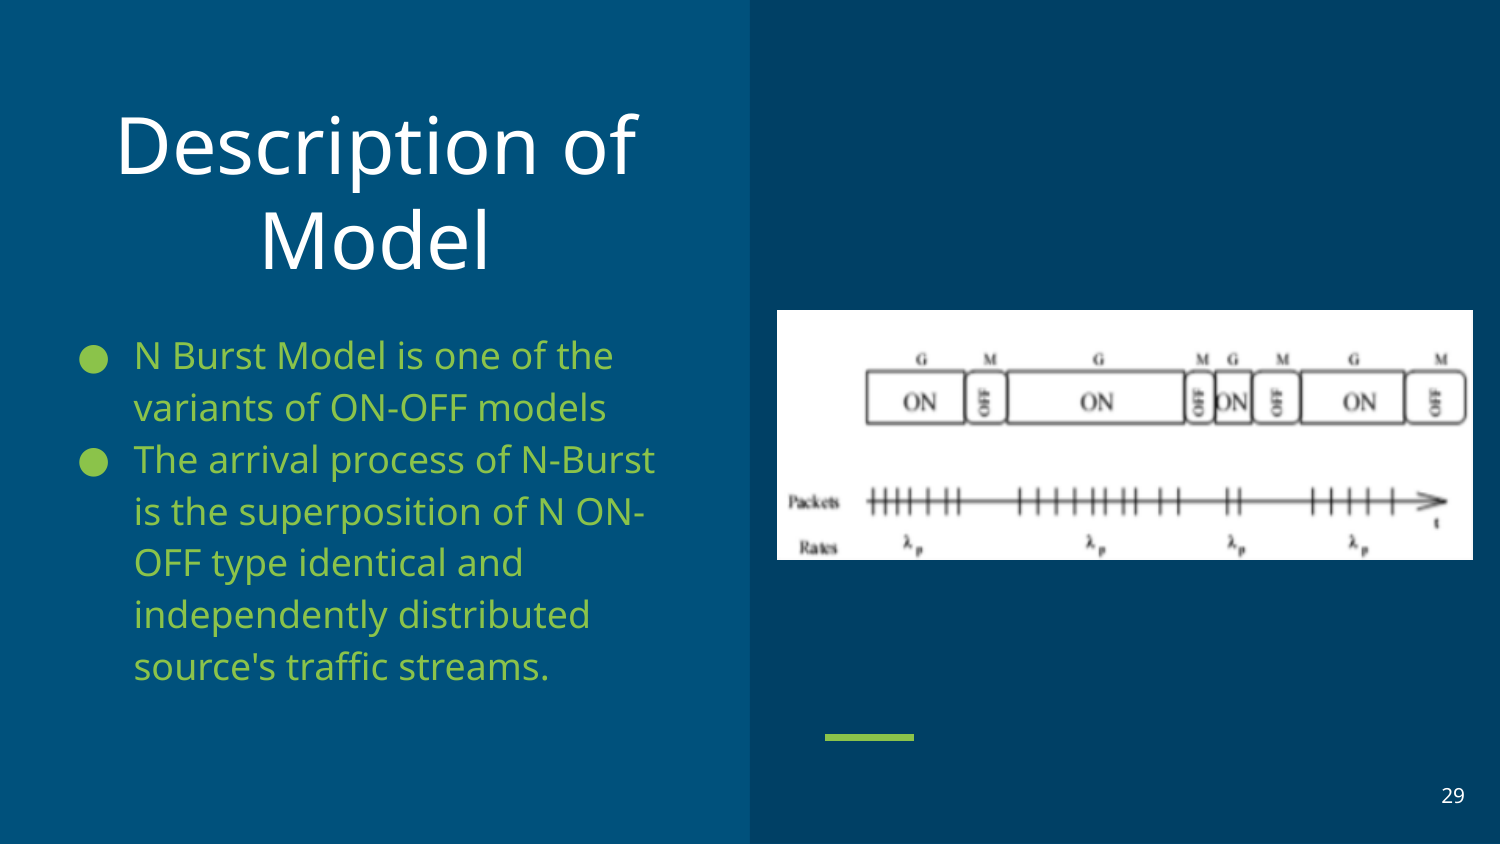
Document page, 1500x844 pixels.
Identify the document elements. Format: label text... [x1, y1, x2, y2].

picture [777, 310, 1473, 561]
subtitle N Burst Model is one of the variants of ON-OFF models The arrival process of N-Burst is the superposition of N ON-OFF type identical and independently distributed source's traffic streams. [43, 310, 708, 725]
picture [498, 131, 533, 173]
picture [396, 122, 420, 174]
picture [353, 131, 390, 192]
picture [430, 116, 437, 124]
slide_number ‹#› [1389, 764, 1480, 830]
picture [122, 118, 166, 173]
picture [259, 131, 288, 174]
picture [611, 114, 639, 173]
picture [177, 131, 212, 174]
picture [448, 131, 486, 174]
picture [221, 131, 250, 174]
picture [332, 116, 339, 124]
picture [566, 131, 604, 174]
picture [299, 131, 323, 173]
picture [430, 132, 436, 173]
title Description of Model [43, 198, 708, 301]
picture [332, 132, 338, 173]
